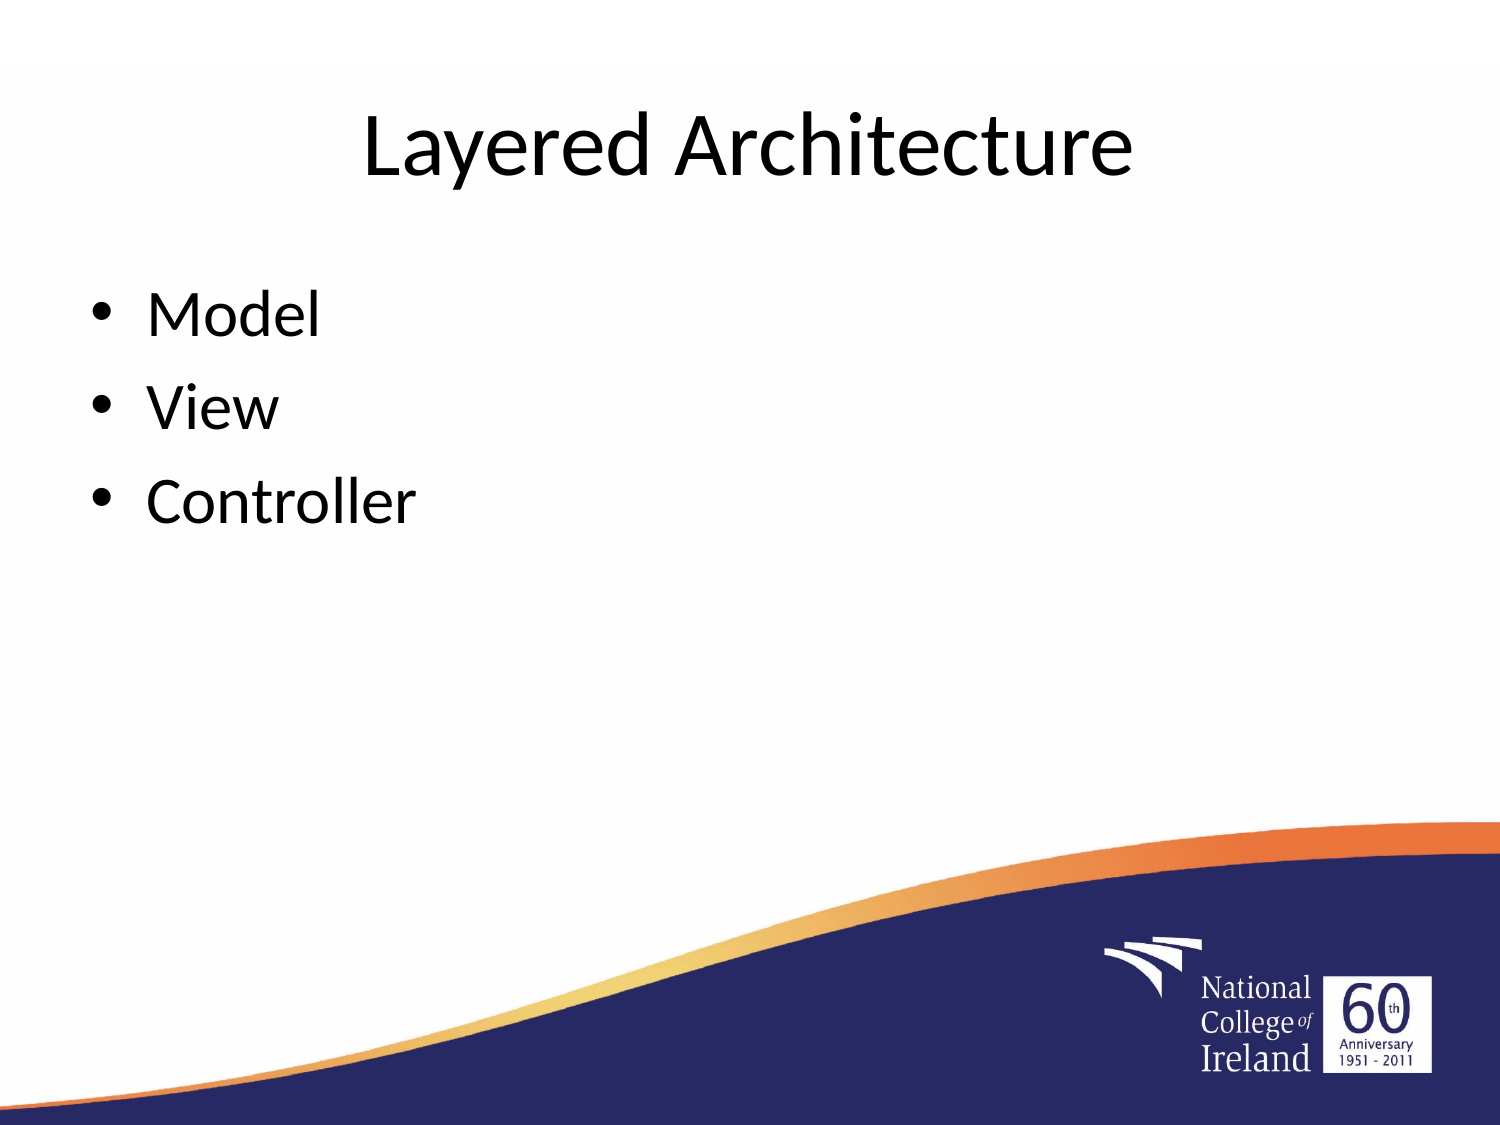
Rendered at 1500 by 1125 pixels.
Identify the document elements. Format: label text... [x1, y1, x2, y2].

picture [0, 69, 1500, 1125]
title Layered Architecture [75, 45, 1425, 233]
list Model View Controller [75, 262, 1425, 1005]
